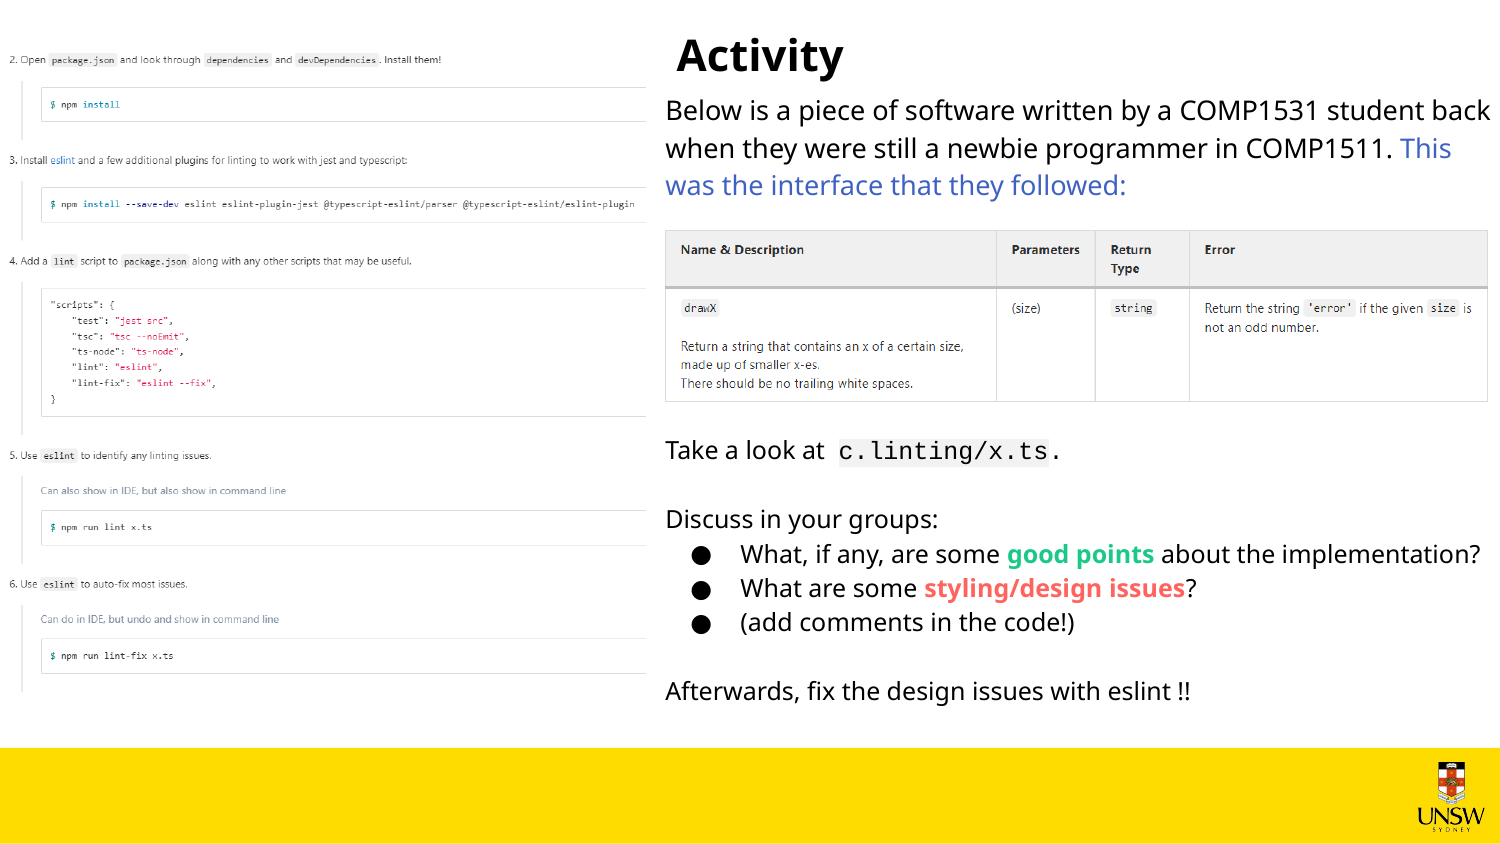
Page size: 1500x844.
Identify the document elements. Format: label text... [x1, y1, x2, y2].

picture [662, 226, 1497, 406]
text_box Activity [661, 12, 1358, 95]
picture [1418, 762, 1485, 832]
text_box Below is a piece of software written by a COMP1531 student back when they were still a newbie programmer in COMP1511. This was the interface that they followed: Take a look at c.linting/x.ts. Discuss in your groups: What, if any, are some good points about the implementation? What are some styling/design issues? (add comments in the code!) Afterwards, fix the design issues with eslint !! [650, 38, 1500, 756]
picture [0, 50, 646, 696]
